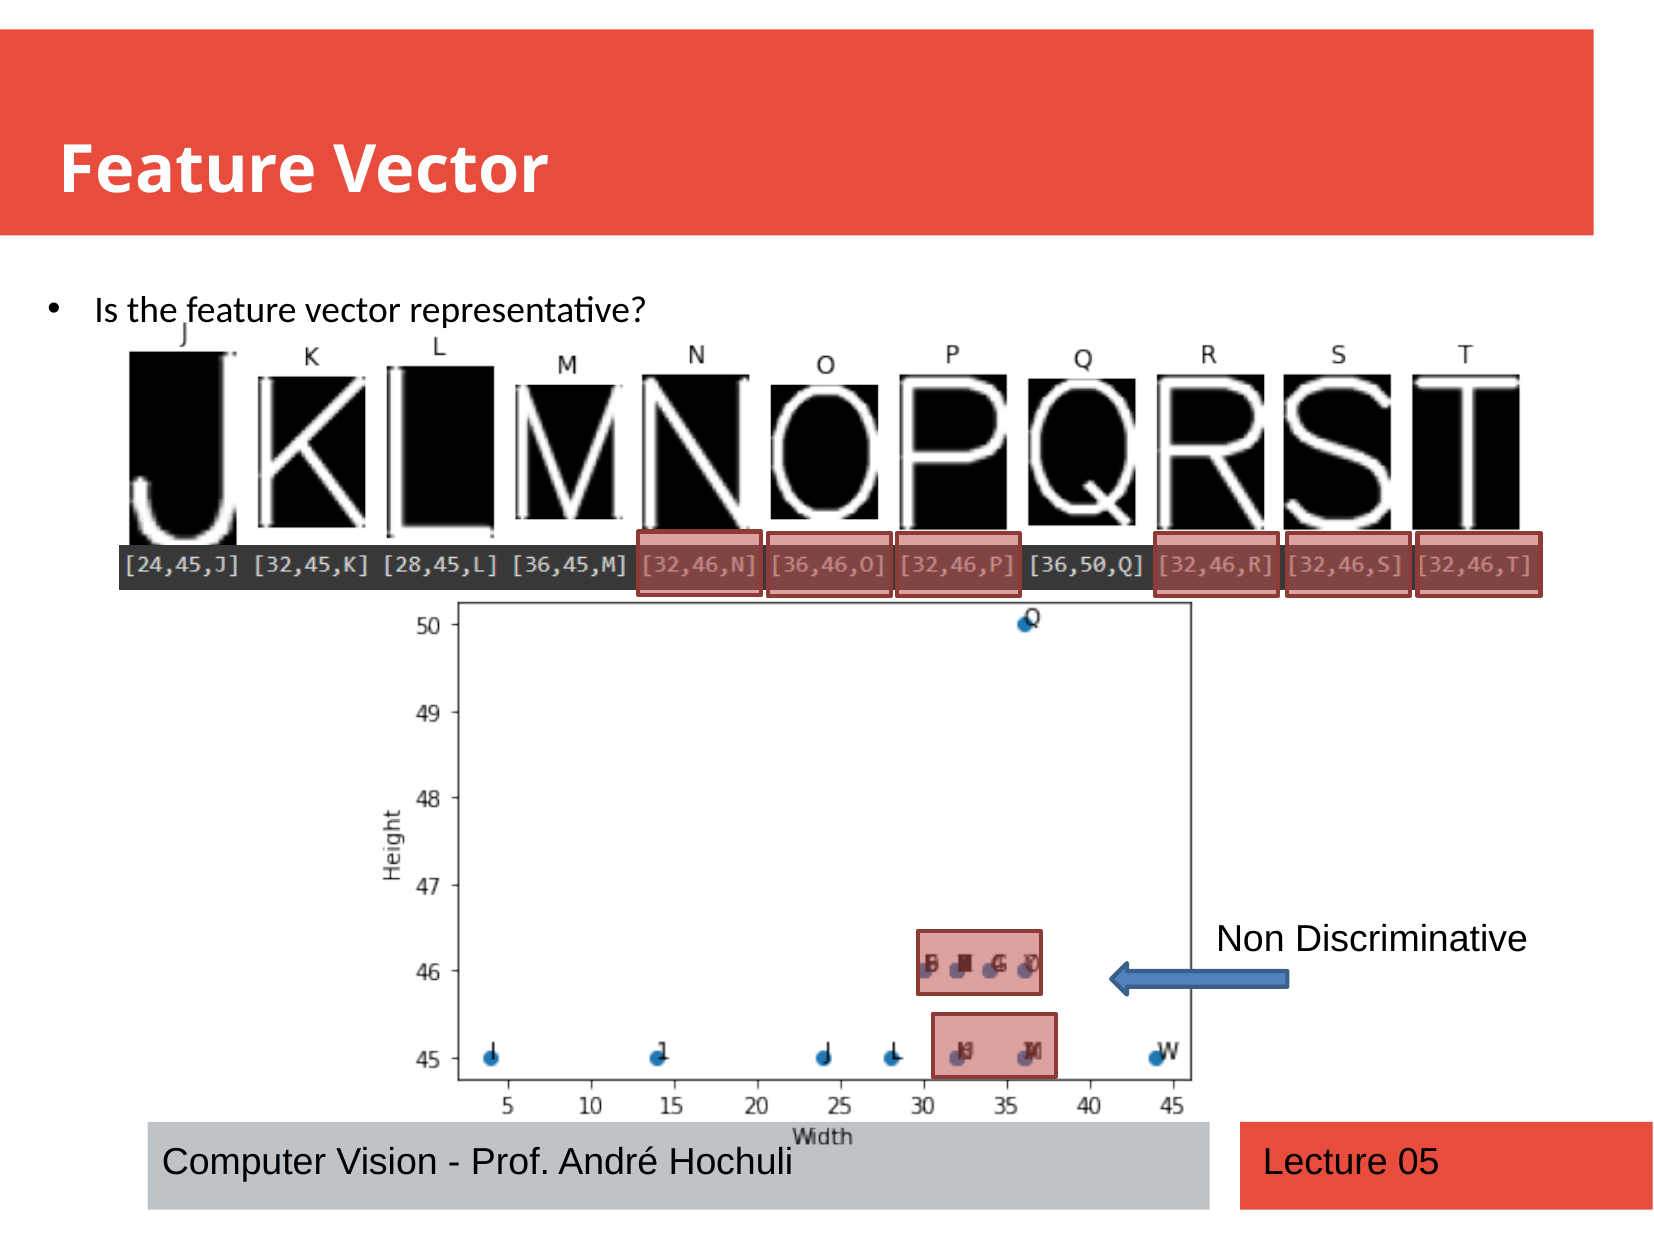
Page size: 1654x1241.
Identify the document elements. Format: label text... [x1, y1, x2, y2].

text_box Feature Vector [58, 58, 1594, 206]
text_box Lecture 05 [1248, 1129, 1623, 1189]
text_box Non Discriminative [1209, 906, 1543, 967]
text_box Is the feature vector representative? [32, 277, 1594, 472]
text_box Computer Vision - Prof. André Hochuli [147, 1129, 1204, 1189]
text_box [1538, 531, 1543, 598]
picture [115, 306, 1538, 1164]
text_box [1209, 968, 1290, 989]
